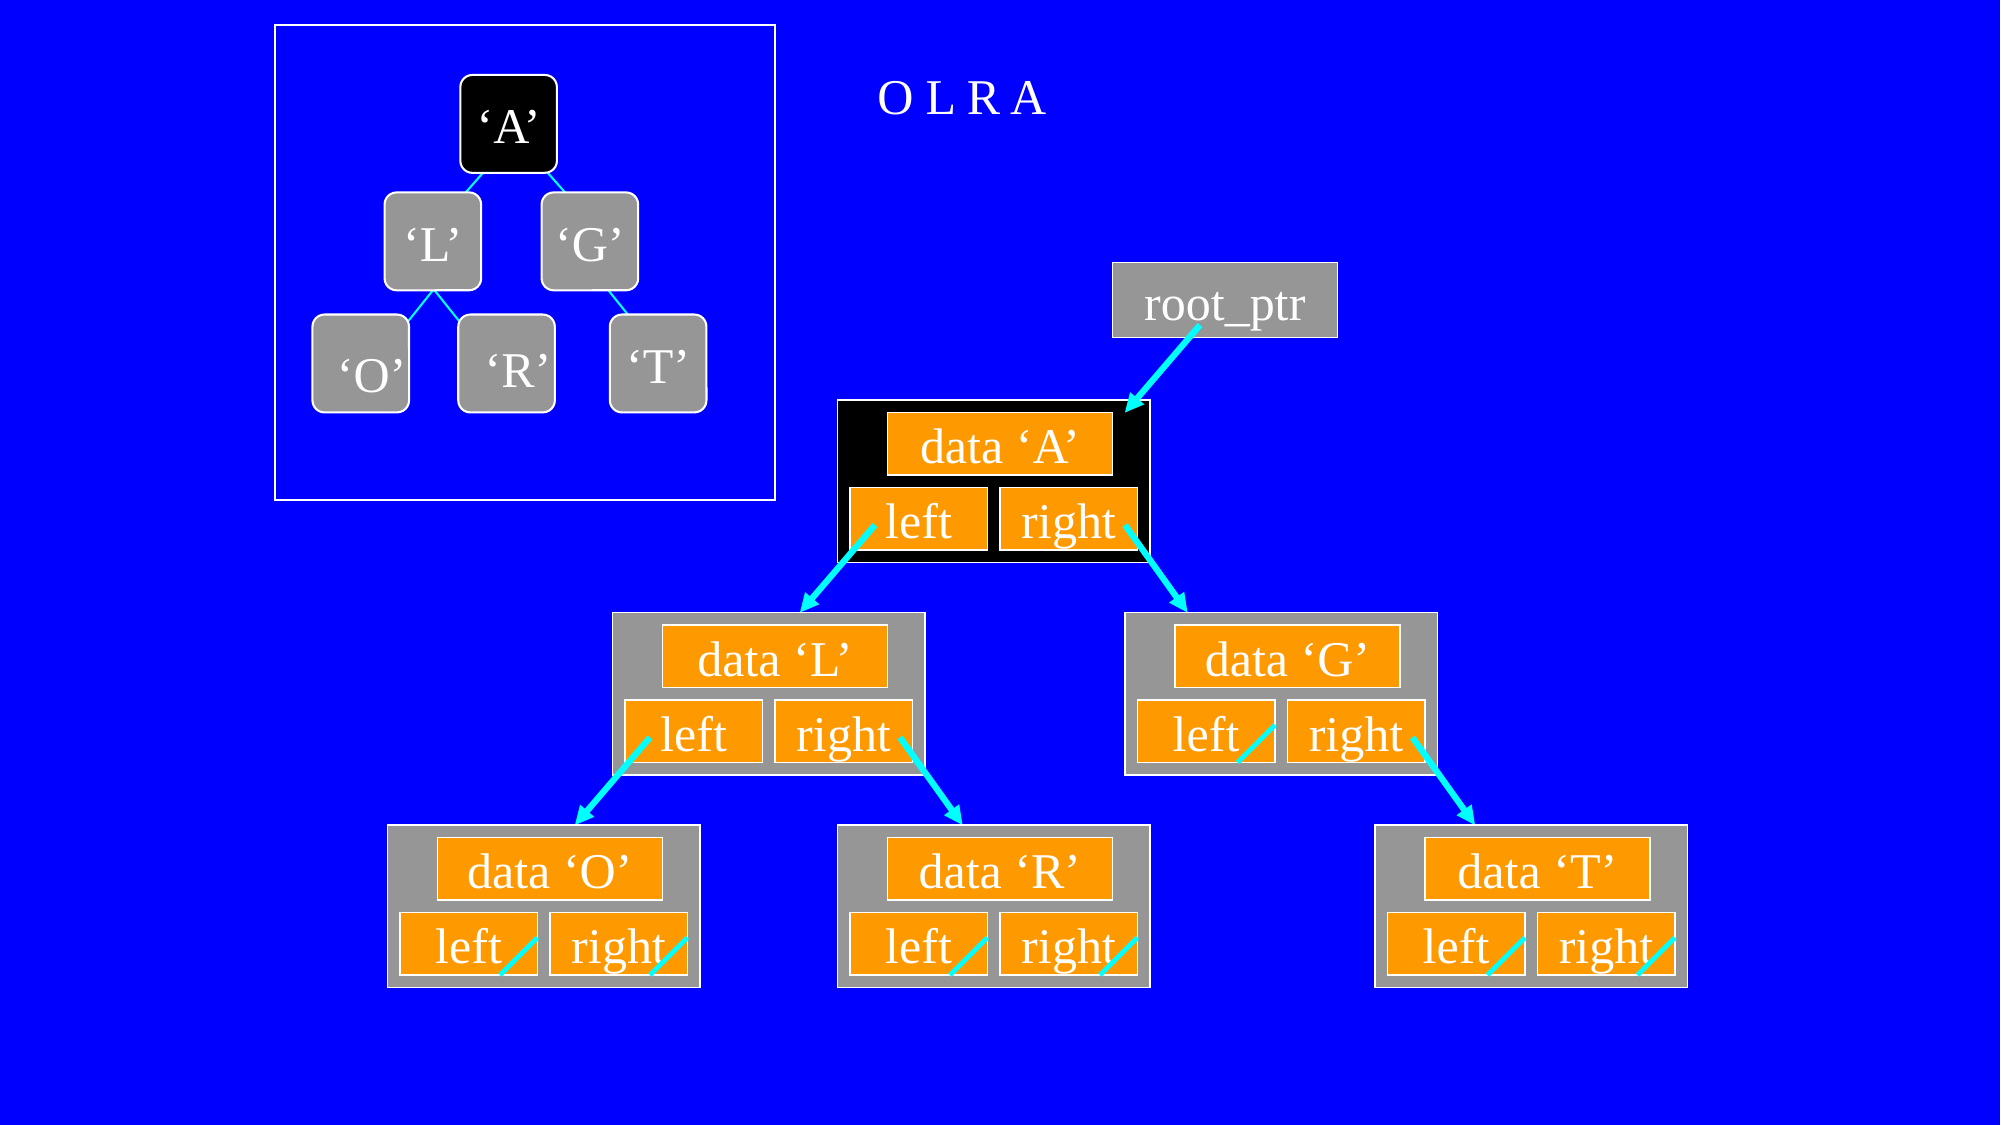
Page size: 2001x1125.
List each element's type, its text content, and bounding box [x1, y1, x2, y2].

text_box ‘R’ [469, 330, 567, 405]
text_box [837, 824, 1150, 988]
text_box ‘T’ [609, 314, 707, 413]
text_box [312, 314, 410, 413]
text_box right [1537, 912, 1675, 975]
text_box right [549, 912, 688, 975]
text_box right [774, 699, 913, 763]
text_box [1124, 524, 1188, 612]
text_box left [1387, 912, 1525, 975]
text_box left [624, 699, 763, 763]
text_box [1124, 612, 1438, 775]
text_box [899, 737, 963, 824]
text_box [387, 824, 700, 988]
text_box [458, 314, 555, 413]
text_box data ‘L’ [662, 624, 888, 688]
text_box data ‘T’ [1424, 837, 1650, 900]
text_box [800, 524, 876, 612]
text_box data ‘R’ [887, 837, 1113, 900]
text_box ‘A’ [460, 74, 557, 173]
text_box root_ptr [1112, 262, 1338, 338]
text_box left [399, 912, 538, 975]
text_box [1125, 324, 1201, 413]
text_box right [999, 487, 1138, 550]
text_box data ‘O’ [437, 837, 663, 900]
text_box [275, 24, 775, 500]
text_box ‘O’ [322, 334, 422, 410]
text_box ‘L’ [384, 192, 482, 291]
text_box ‘G’ [541, 192, 639, 291]
text_box left [1137, 699, 1275, 763]
text_box [1412, 737, 1475, 824]
text_box left [849, 912, 988, 975]
text_box [1374, 824, 1688, 988]
text_box [612, 612, 925, 775]
text_box left [849, 487, 988, 550]
text_box data ‘A’ [887, 412, 1113, 475]
text_box right [999, 912, 1138, 975]
text_box O L R A [862, 56, 1061, 132]
text_box [575, 737, 651, 824]
text_box data ‘G’ [1174, 624, 1400, 688]
text_box right [1287, 699, 1425, 763]
text_box [837, 399, 1150, 563]
